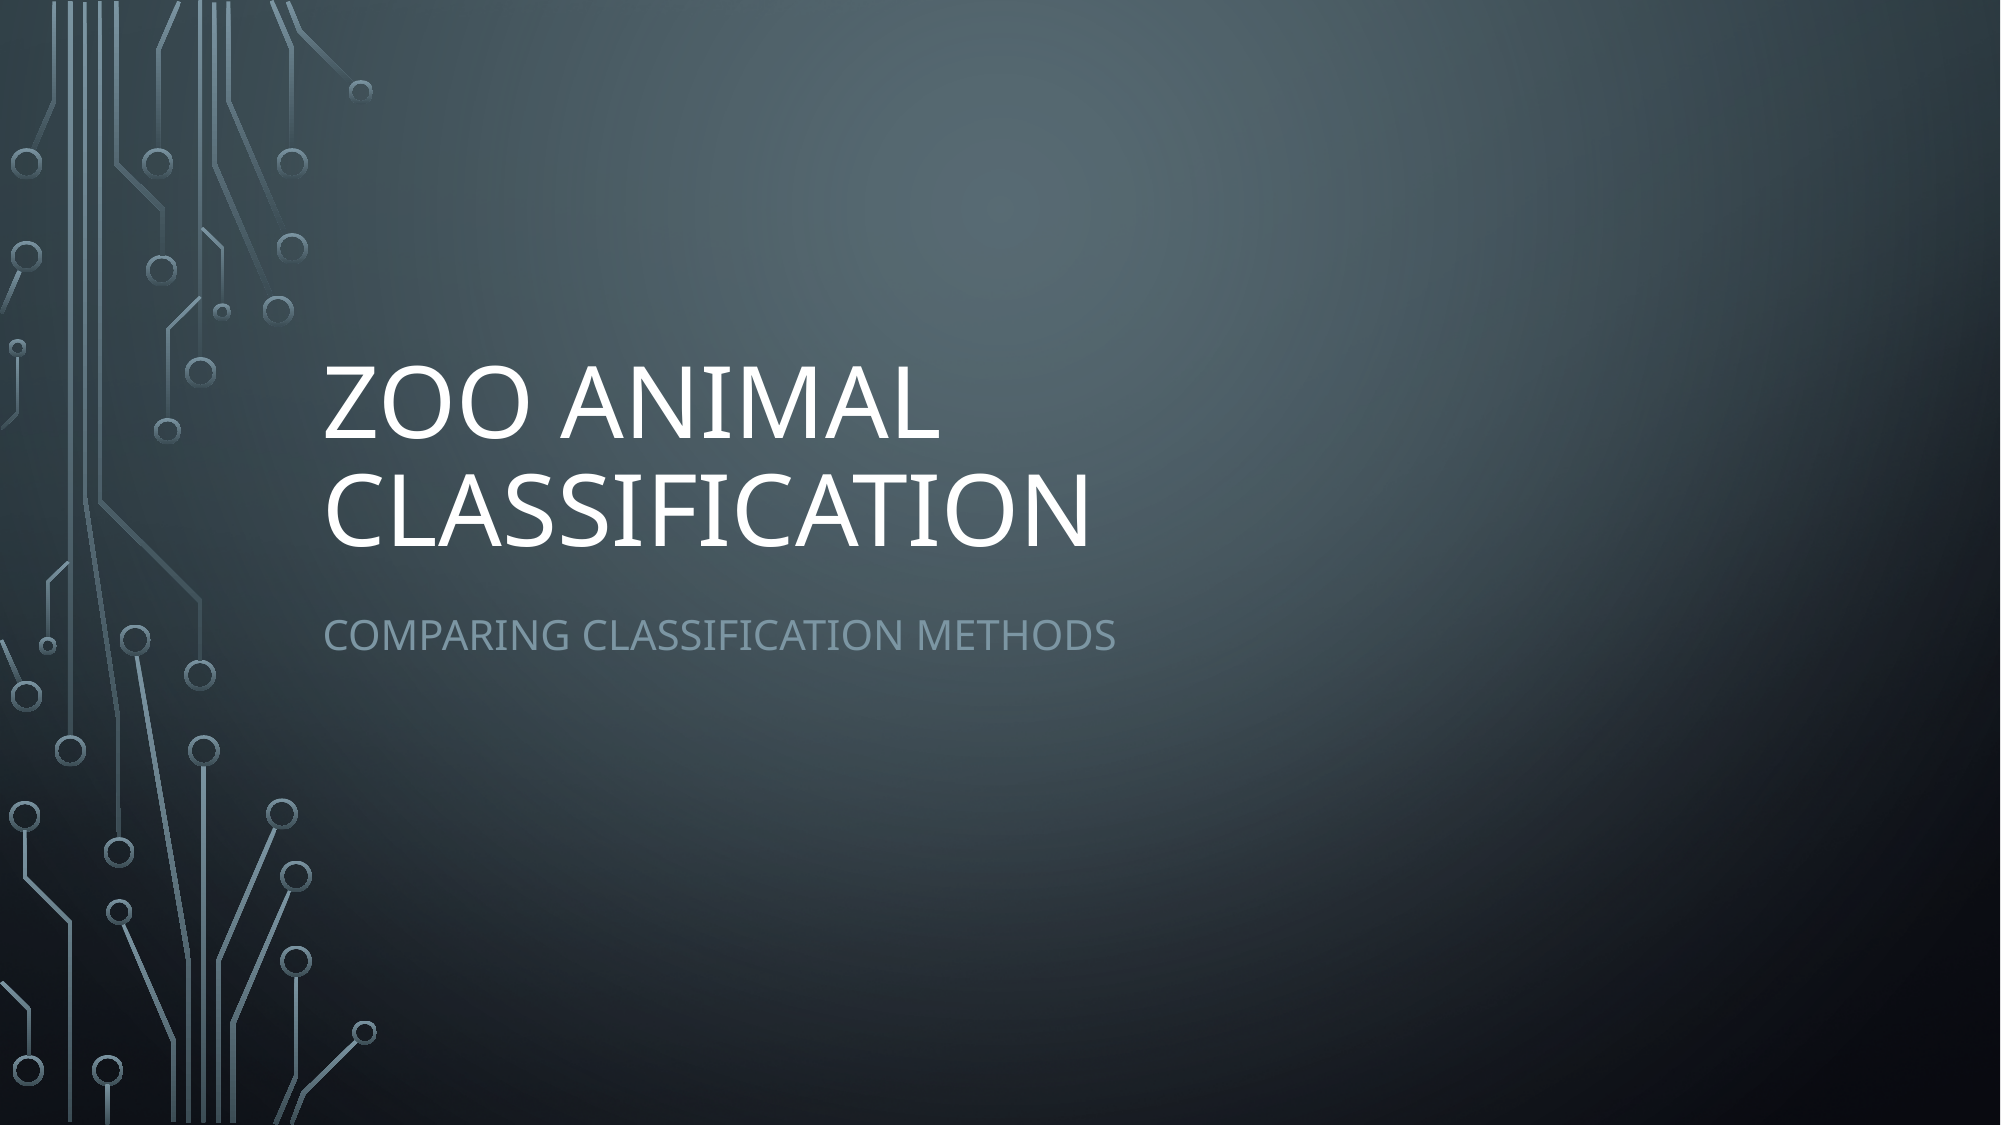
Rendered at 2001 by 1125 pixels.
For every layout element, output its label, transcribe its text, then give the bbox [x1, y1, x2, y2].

subtitle Comparing classification methods [307, 590, 1750, 863]
title Zoo animal classification [307, 184, 1750, 576]
